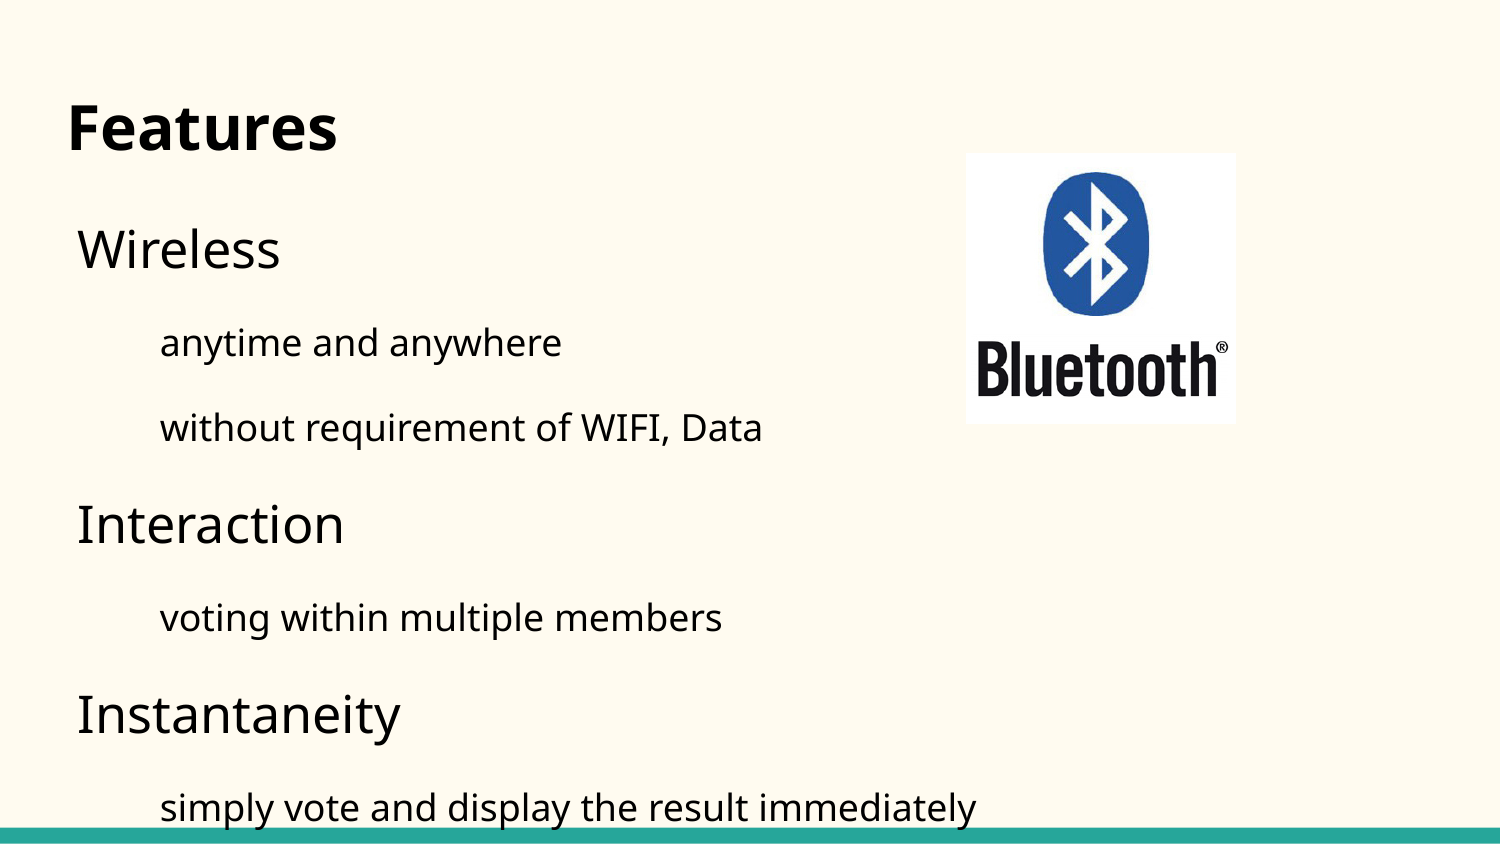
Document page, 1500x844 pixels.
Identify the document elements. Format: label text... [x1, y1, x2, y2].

picture [965, 153, 1237, 424]
title Features [51, 72, 1449, 174]
list Wireless anytime and anywhere without requirement of WIFI, Data Interaction voting within multiple members Instantaneity simply vote and display the result immediately Anonymousness secret ballot [51, 192, 1449, 750]
